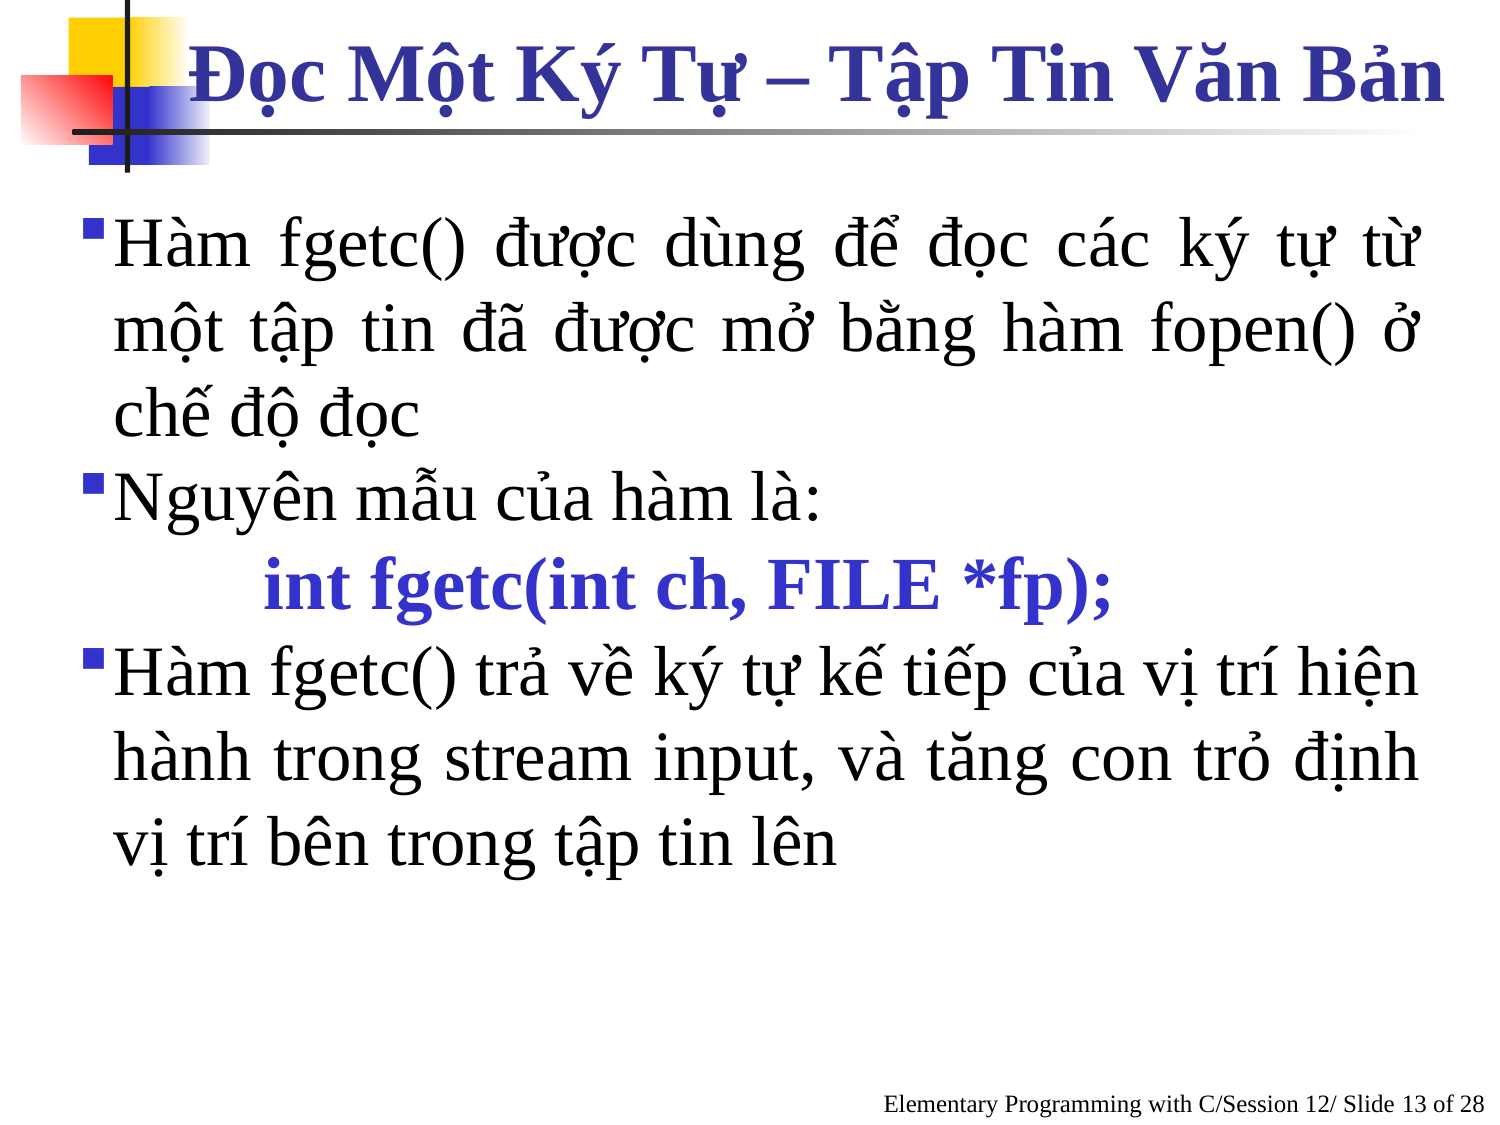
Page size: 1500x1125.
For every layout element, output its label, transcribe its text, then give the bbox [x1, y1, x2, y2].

footer Elementary Programming with C/Session 12/ Slide 13 of 28 [587, 1050, 1500, 1125]
text_box Hàm fgetc() được dùng để đọc các ký tự từ một tập tin đã được mở bằng hàm fopen() ở chế độ đọc Nguyên mẫu của hàm là: int fgetc(int ch, FILE *fp); Hàm fgetc() trả về ký tự kế tiếp của vị trí hiện hành trong stream input, và tăng con trỏ định vị trí bên trong tập tin lên [62, 187, 1438, 888]
text_box Đọc Một Ký Tự – Tập Tin Văn Bản [173, 9, 1500, 125]
